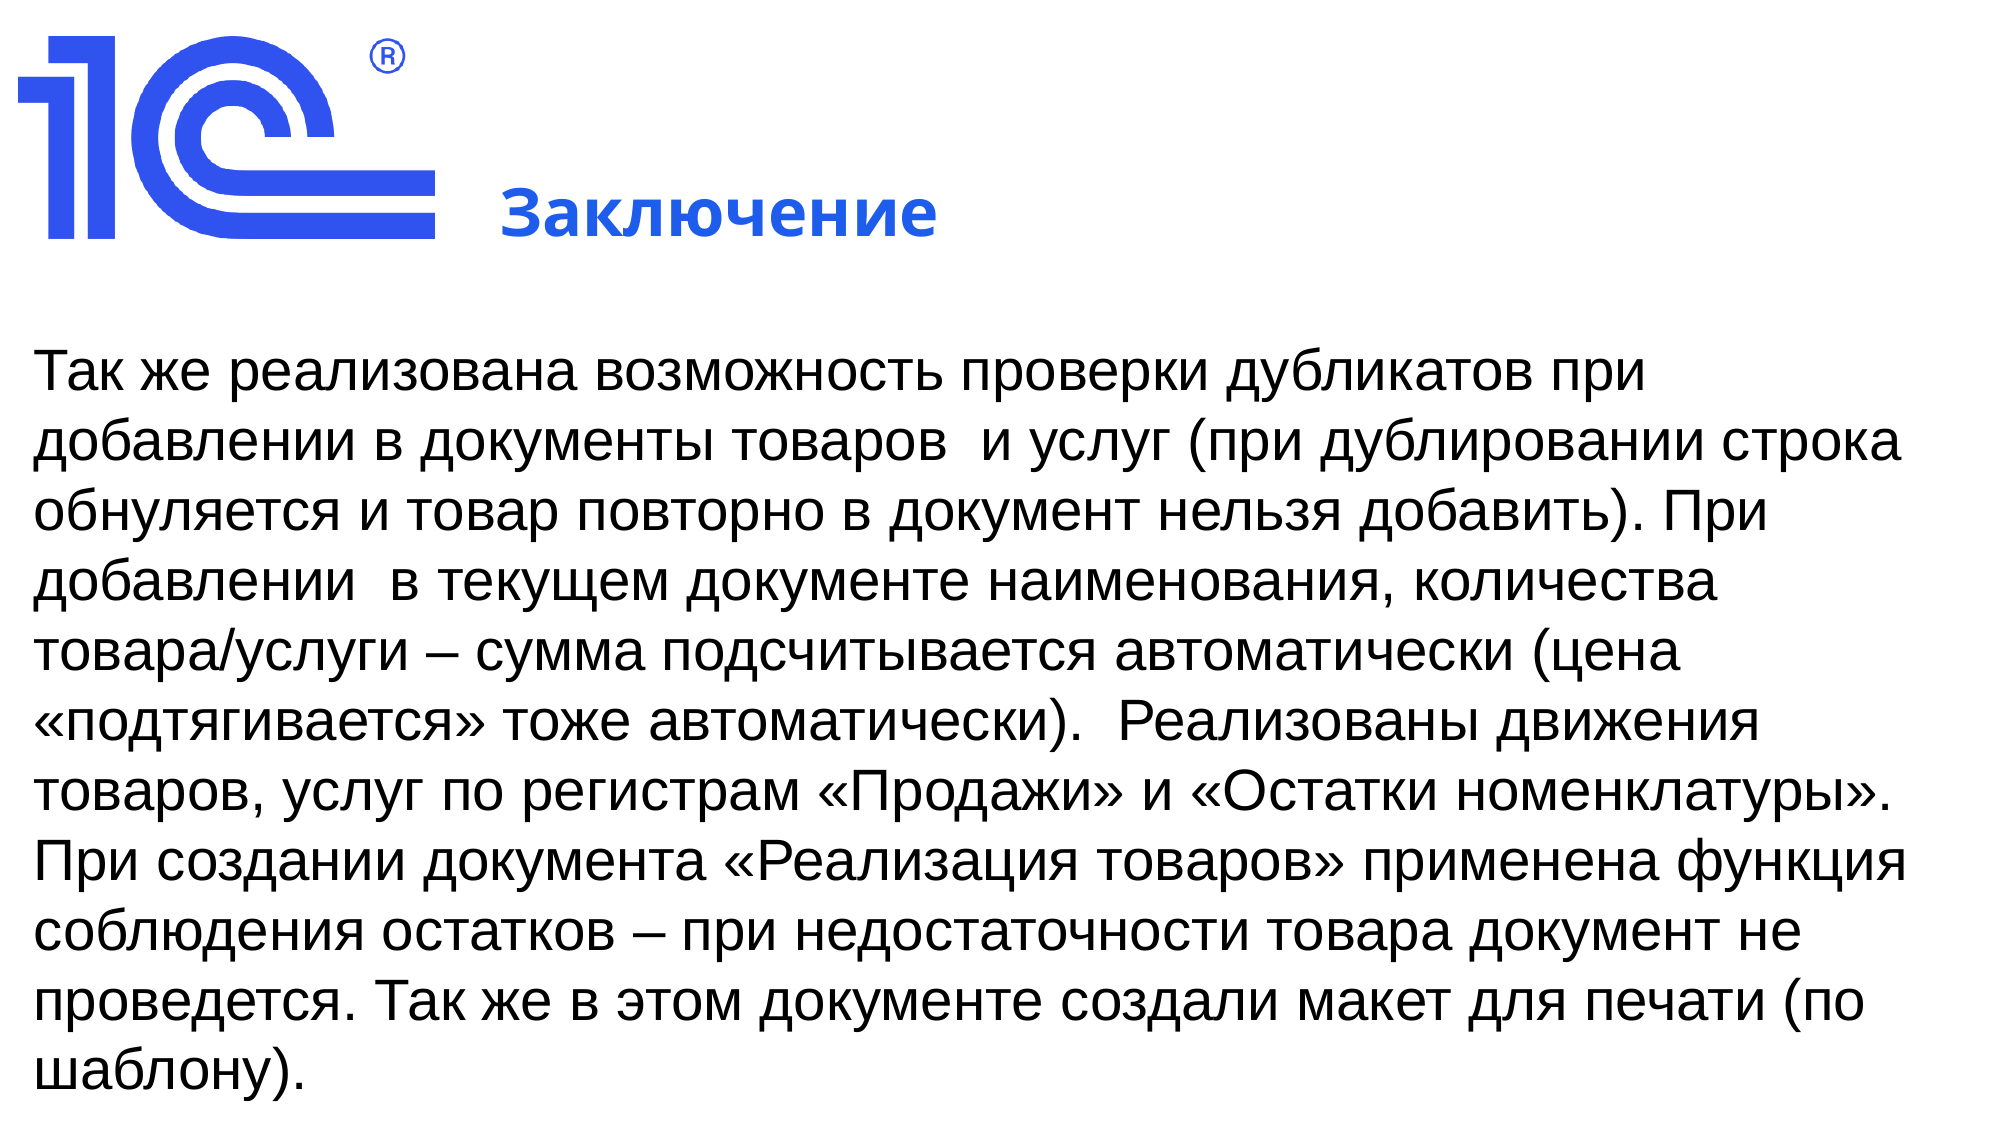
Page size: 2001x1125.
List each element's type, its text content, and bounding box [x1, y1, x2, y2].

text_box Так же реализована возможность проверки дубликатов при добавлении в документы товаров и услуг (при дублировании строка обнуляется и товар повторно в документ нельзя добавить). При добавлении в текущем документе наименования, количества товара/услуги – сумма подсчитывается автоматически (цена «подтягивается» тоже автоматически). Реализованы движения товаров, услуг по регистрам «Продажи» и «Остатки номенклатуры». При создании документа «Реализация товаров» применена функция соблюдения остатков – при недостаточности товара документ не проведется. Так же в этом документе создали макет для печати (по шаблону). [18, 324, 1946, 1110]
picture [18, 35, 435, 240]
text_box Заключение [484, 171, 2000, 221]
